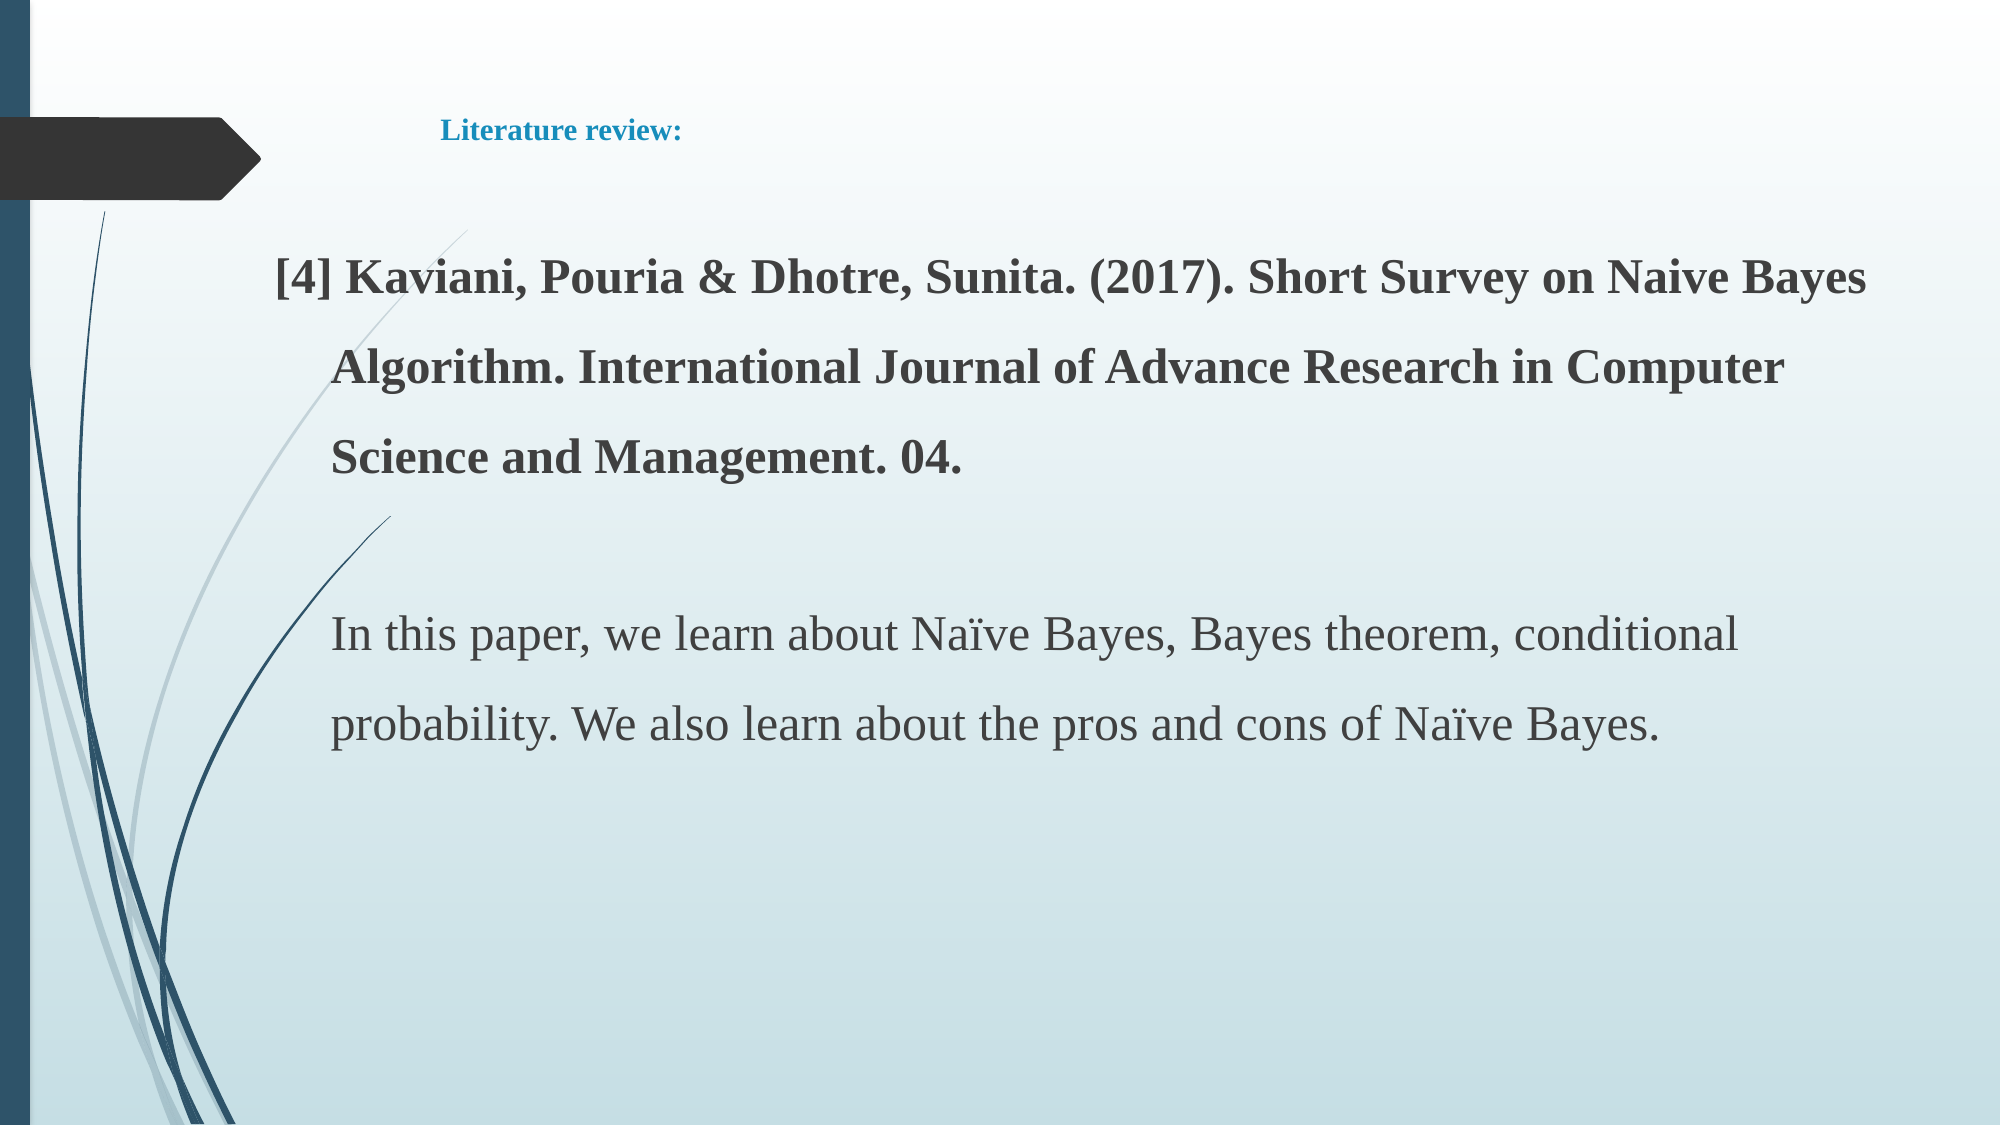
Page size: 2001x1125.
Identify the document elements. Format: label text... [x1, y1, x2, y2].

title Literature review: [425, 102, 1888, 205]
list [4] Kaviani, Pouria & Dhotre, Sunita. (2017). Short Survey on Naive Bayes Algorithm. International Journal of Advance Research in Computer Science and Management. 04. In this paper, we learn about Naïve Bayes, Bayes theorem, conditional probability. We also learn about the pros and cons of Naïve Bayes. [259, 205, 1888, 1089]
